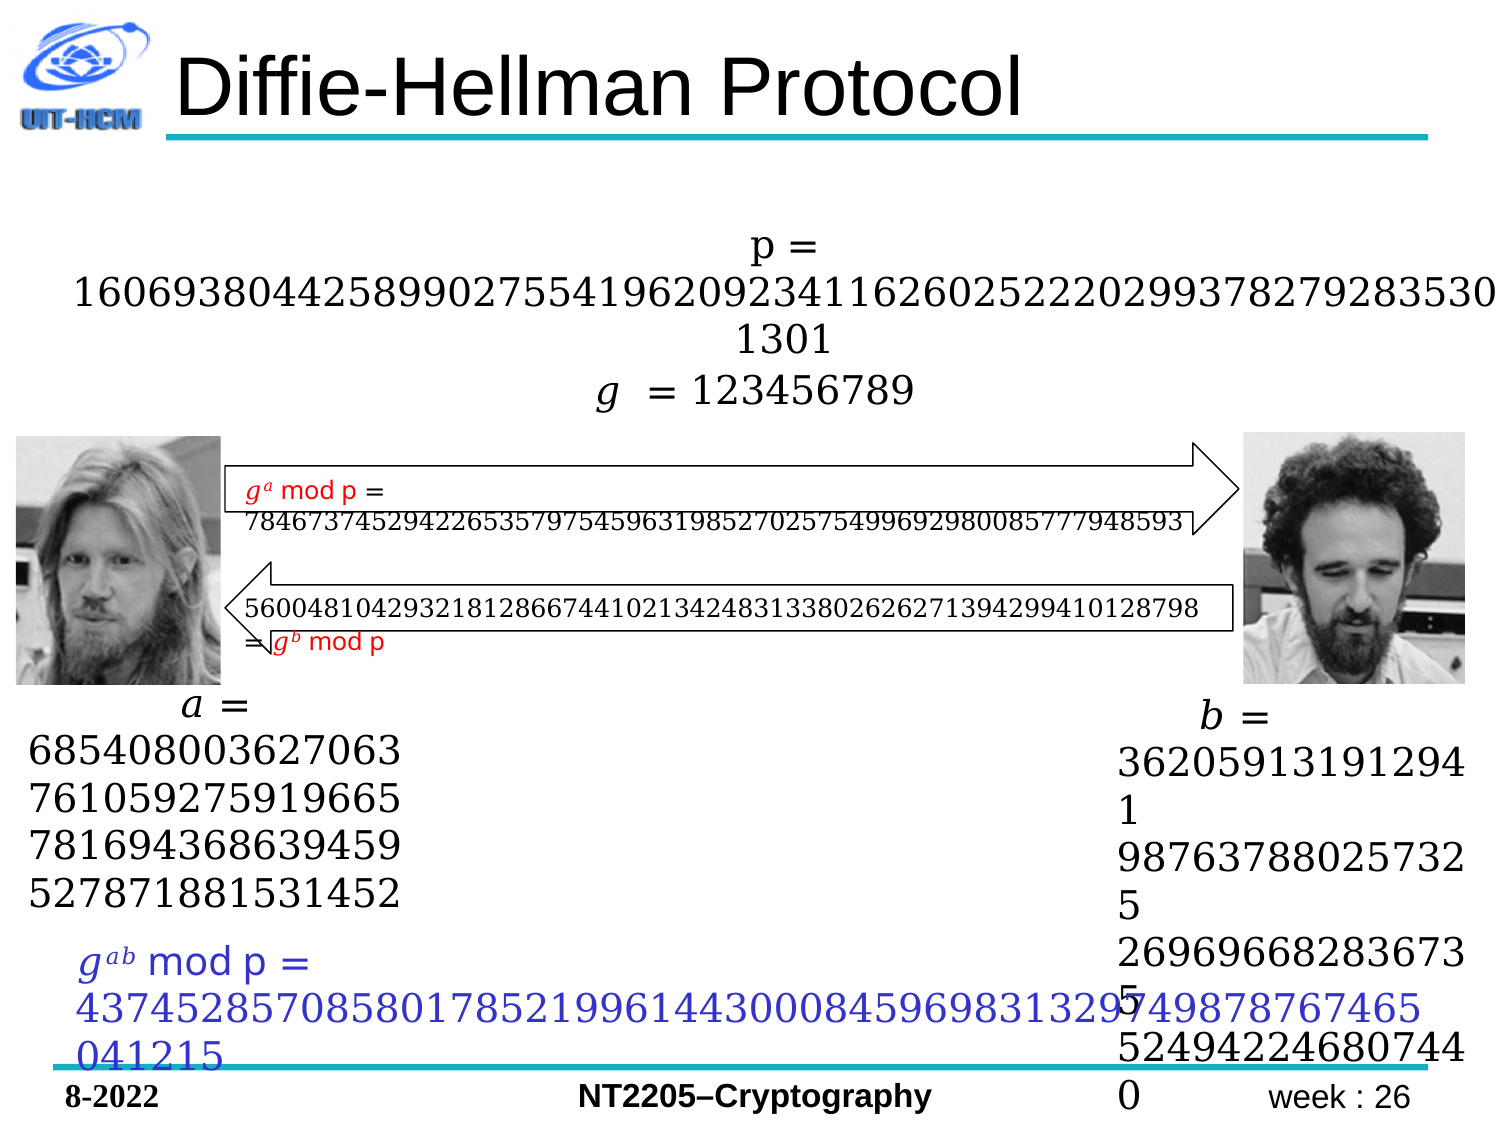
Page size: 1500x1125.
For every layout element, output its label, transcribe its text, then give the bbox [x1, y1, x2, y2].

text_box 𝑏 = 362059131912941 987637880257325 269696682836735 524942246807440 [1115, 688, 1469, 1118]
text_box p = 1606938044258990275541962092341162602522202993782792835301301 𝑔 = 123456789 [70, 214, 1499, 413]
text_box [225, 593, 239, 622]
picture [5, 9, 159, 141]
text_box 𝑎 = 685408003627063 761059275919665 781694368639459 527871881531452 [0, 676, 455, 916]
text_box 𝑔𝑎 mod p = 78467374529422653579754596319852702575499692980085777948593 [239, 470, 1215, 536]
text_box 560048104293218128667441021342483133802626271394299410128798 = 𝑔𝑏 mod p [239, 590, 1228, 656]
text_box [1243, 432, 1465, 685]
text_box [15, 436, 221, 685]
title Diffie-Hellman Protocol [159, 7, 1500, 158]
text_box [242, 561, 1233, 631]
text_box 𝑔𝑎𝑏 mod p = 437452857085801785219961443000845969831329749878767465041215 [70, 934, 1430, 1079]
text_box [225, 442, 1239, 513]
